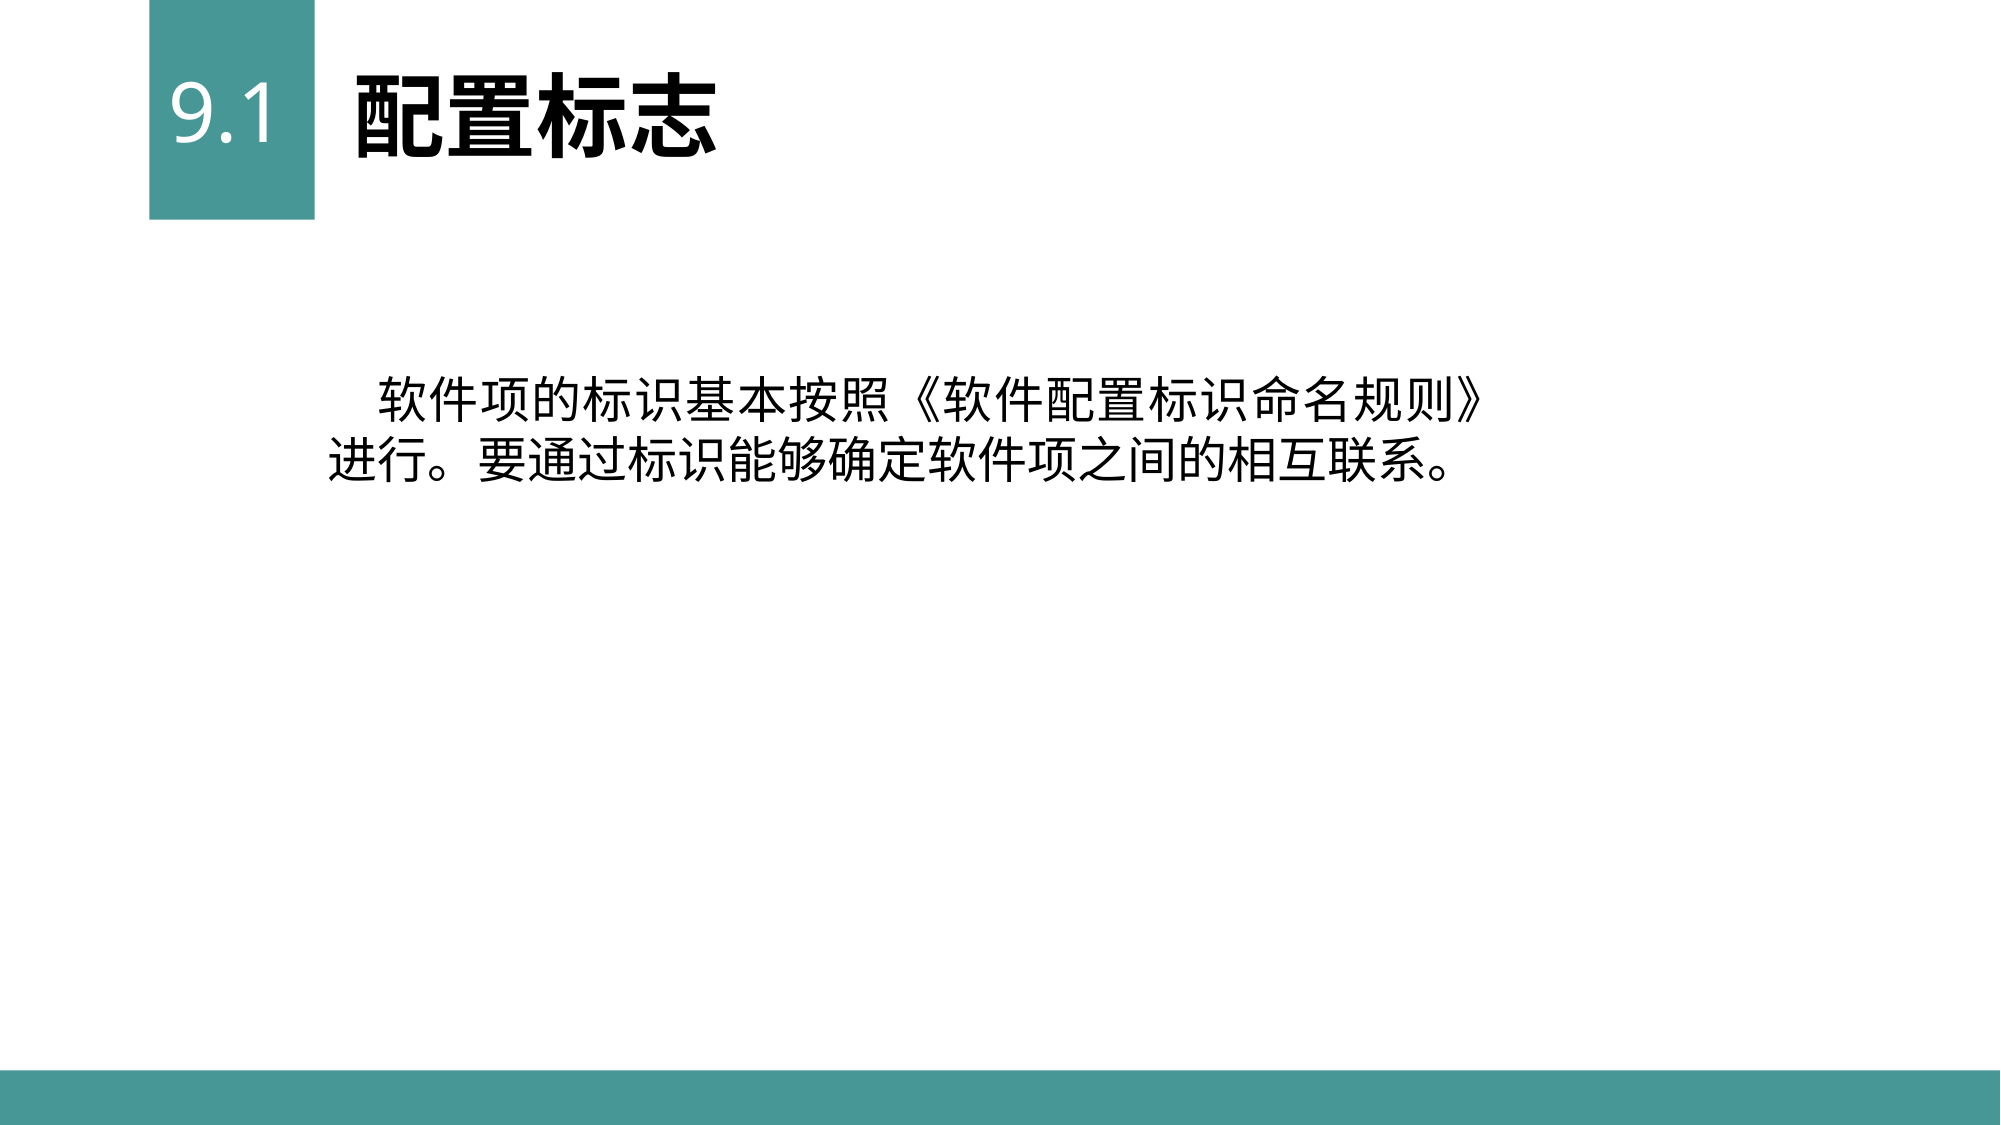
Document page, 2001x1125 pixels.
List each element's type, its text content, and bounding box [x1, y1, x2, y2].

text_box 9.1 [144, 51, 310, 167]
text_box [0, 1070, 2000, 1125]
text_box [149, 0, 315, 220]
text_box 软件项的标识基本按照《软件配置标识命名规则》进行。要通过标识能够确定软件项之间的相互联系。 [312, 361, 1522, 497]
text_box 配置标志 [338, 51, 1378, 177]
